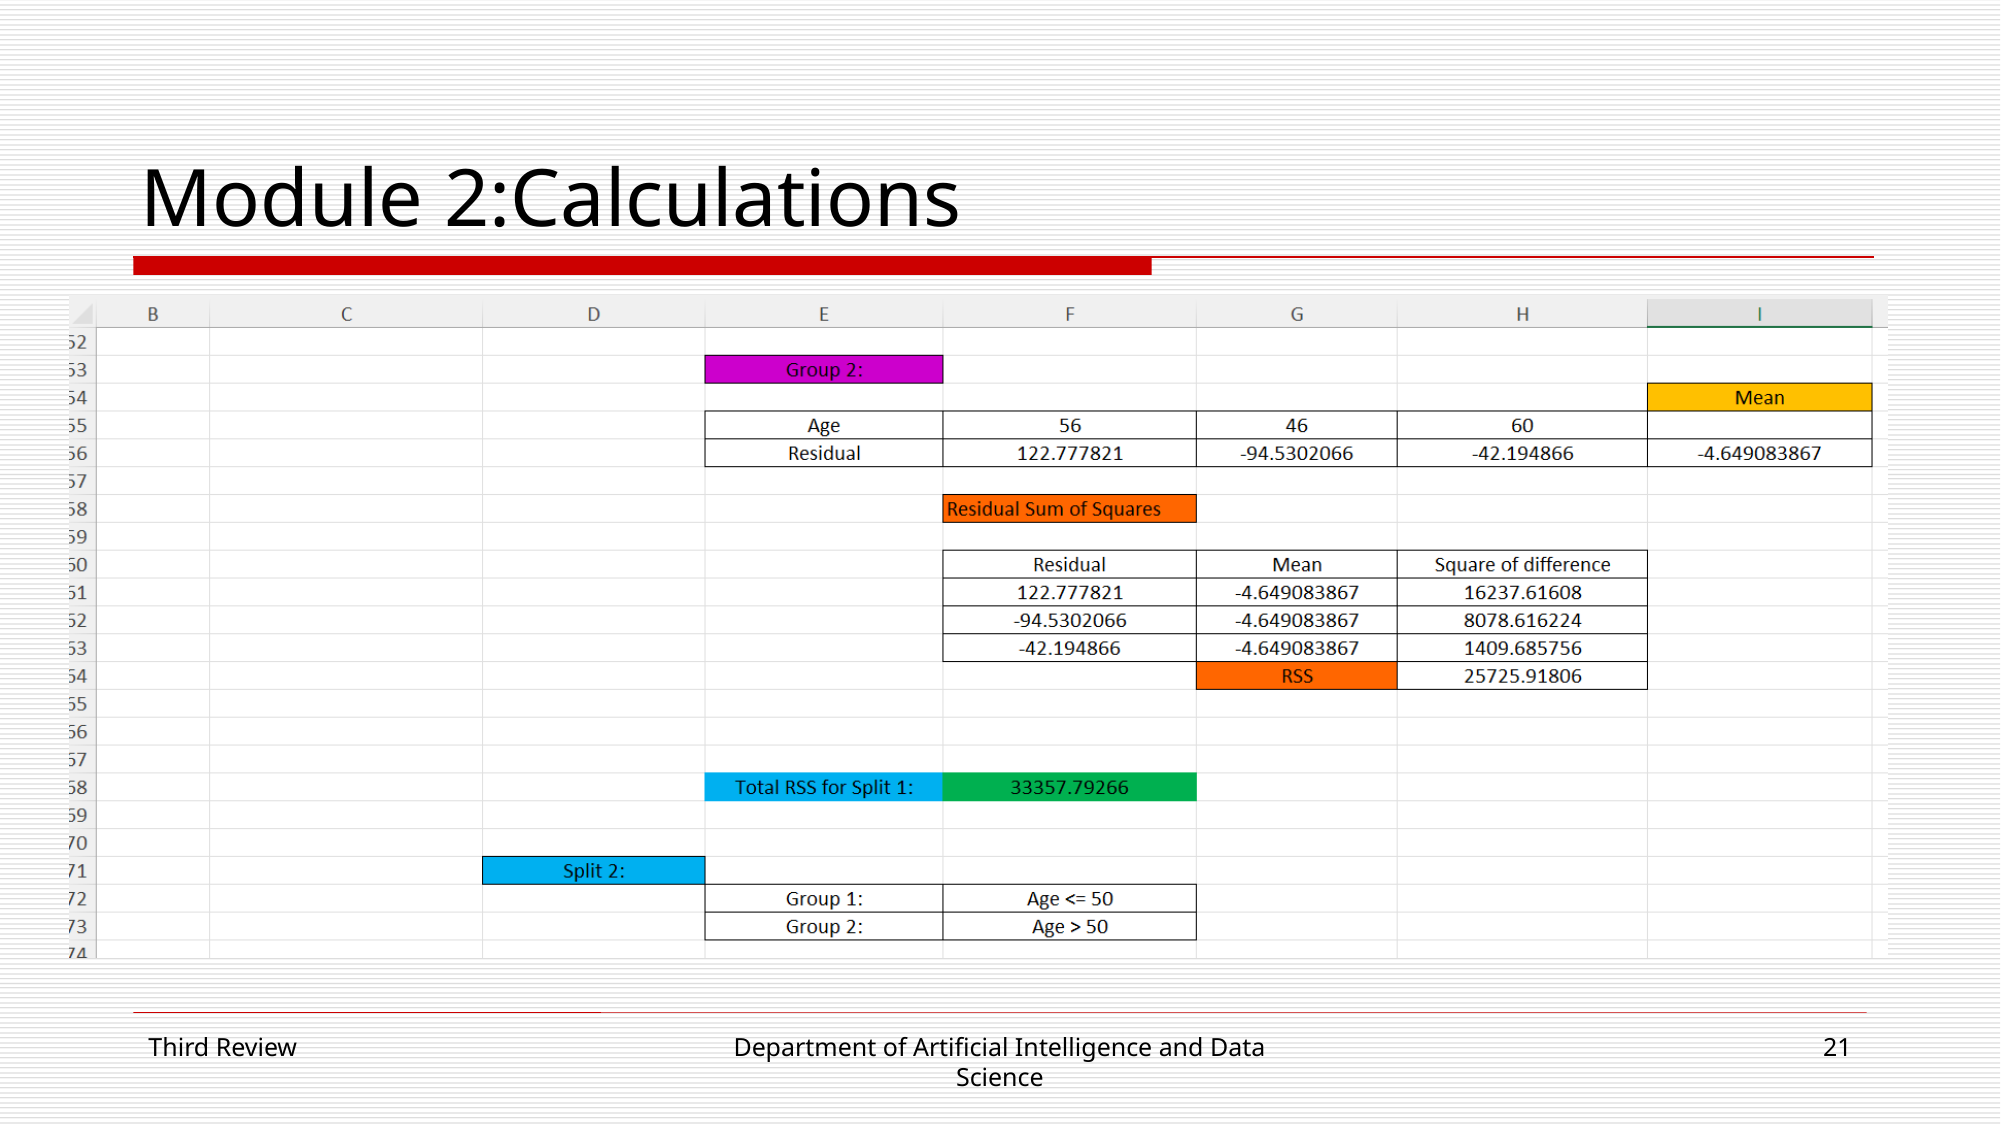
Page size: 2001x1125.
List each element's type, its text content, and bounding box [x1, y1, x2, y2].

picture [0, 0, 2001, 1125]
slide_number 21 [1433, 1024, 1867, 1103]
slide_number Third Review [133, 1024, 567, 1103]
footer Department of Artificial Intelligence and Data Science [683, 1024, 1317, 1103]
title Module 2:Calculations [125, 50, 1876, 250]
